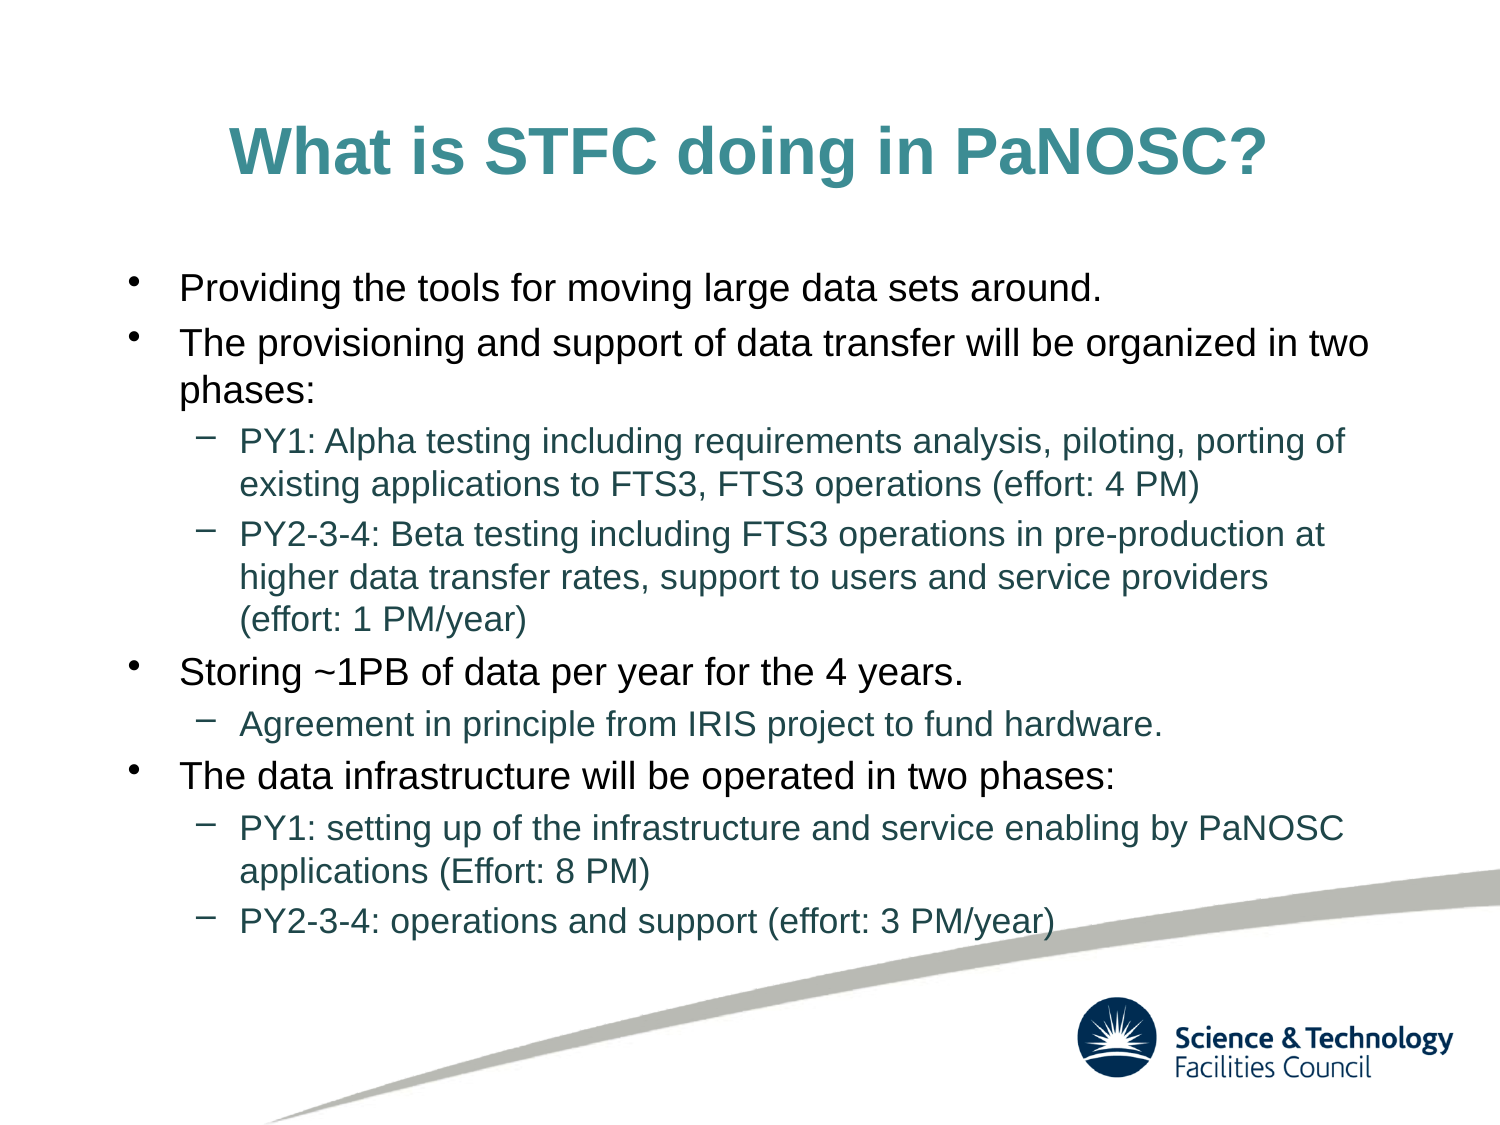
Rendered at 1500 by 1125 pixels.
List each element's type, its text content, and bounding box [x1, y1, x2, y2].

list Providing the tools for moving large data sets around. The provisioning and support of data transfer will be organized in two phases: PY1: Alpha testing including requirements analysis, piloting, porting of existing applications to FTS3, FTS3 operations (effort: 4 PM) PY2-3-4: Beta testing including FTS3 operations in pre-production at higher data transfer rates, support to users and service providers (effort: 1 PM/year) Storing ~1PB of data per year for the 4 years. Agreement in principle from IRIS project to fund hardware. The data infrastructure will be operated in two phases: PY1: setting up of the infrastructure and service enabling by PaNOSC applications (Effort: 8 PM) PY2-3-4: operations and support (effort: 3 PM/year) [112, 255, 1388, 953]
picture [256, 868, 1500, 1125]
title What is STFC doing in PaNOSC? [0, 54, 1500, 243]
